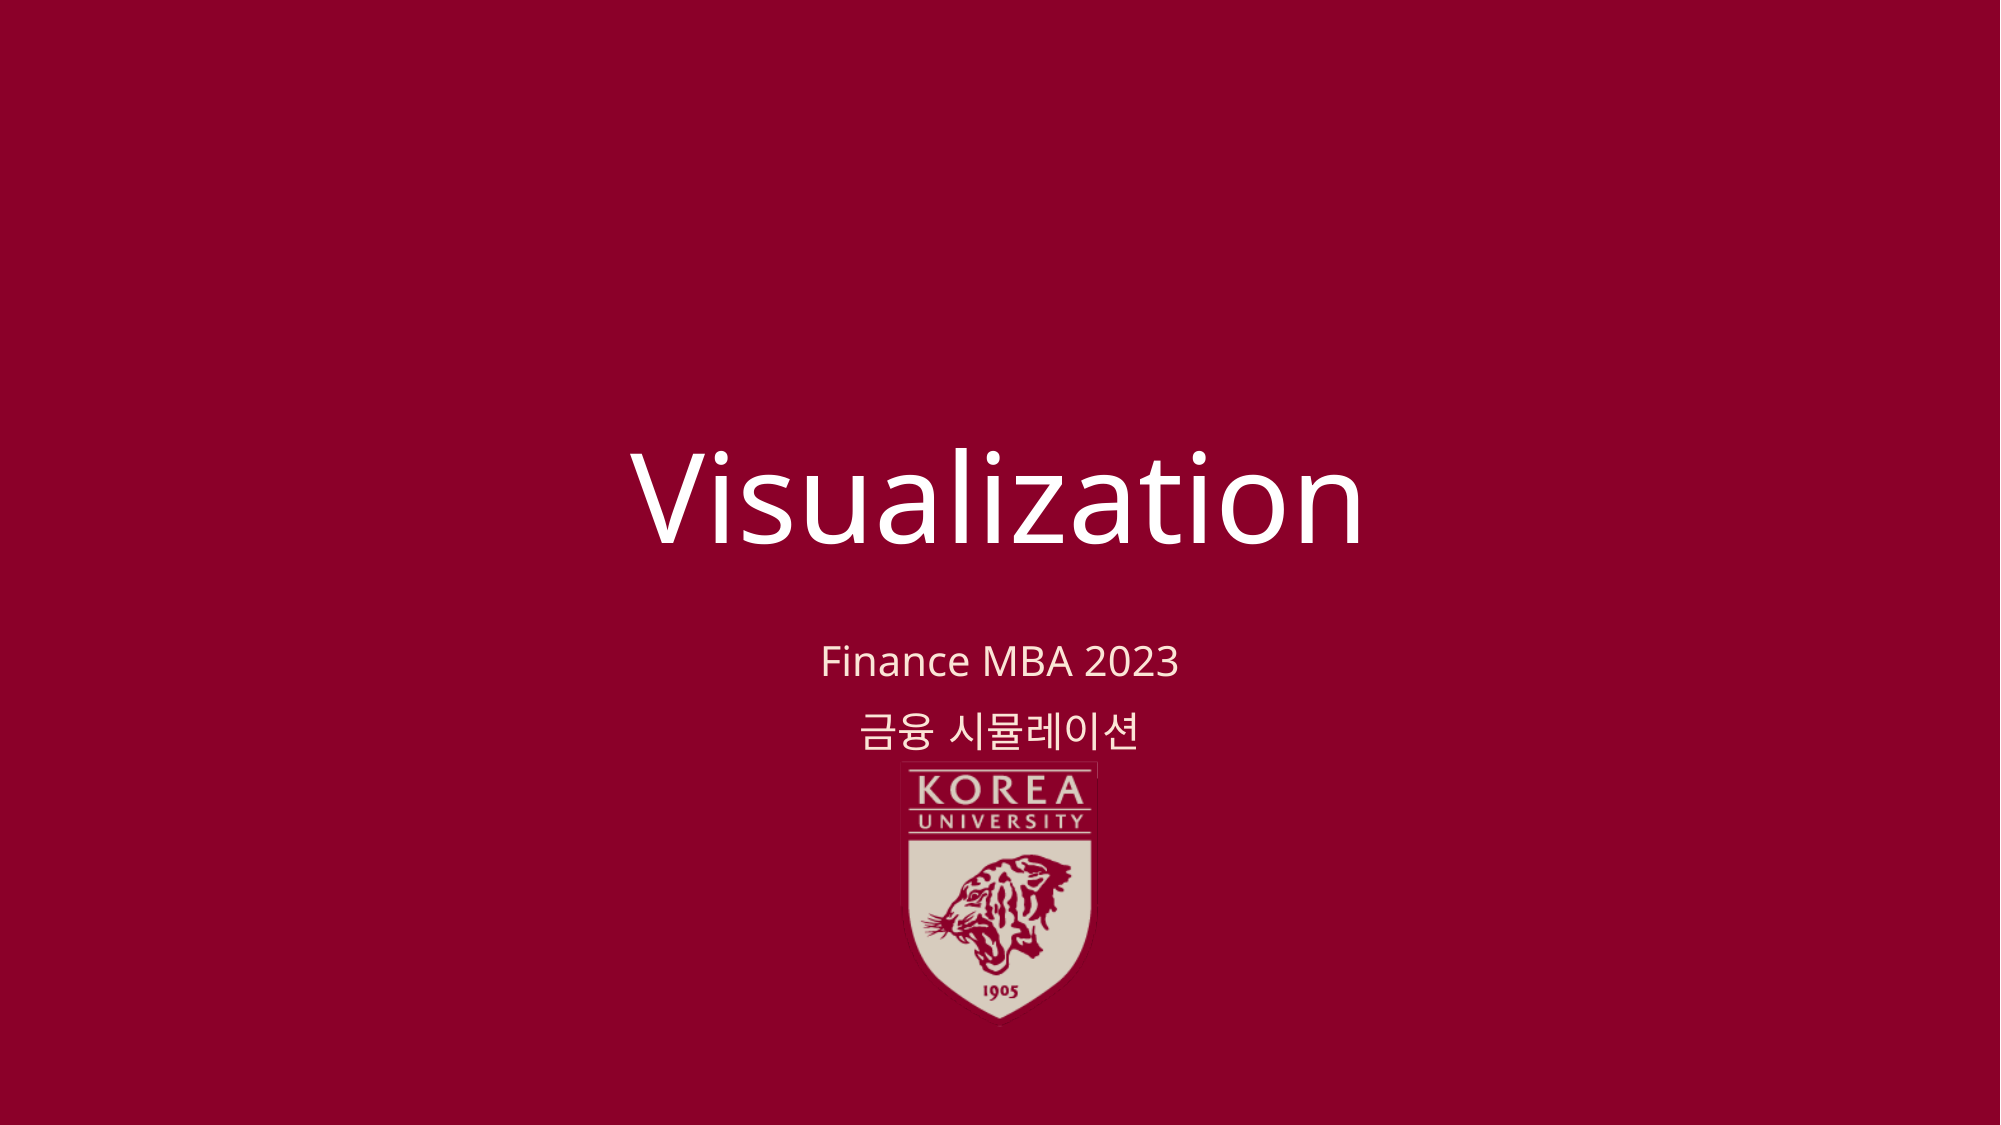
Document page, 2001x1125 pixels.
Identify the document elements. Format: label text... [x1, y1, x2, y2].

picture [892, 757, 1108, 1030]
title Visualization [249, 184, 1750, 576]
subtitle Finance MBA 2023 금융 시뮬레이션 [437, 626, 1563, 889]
